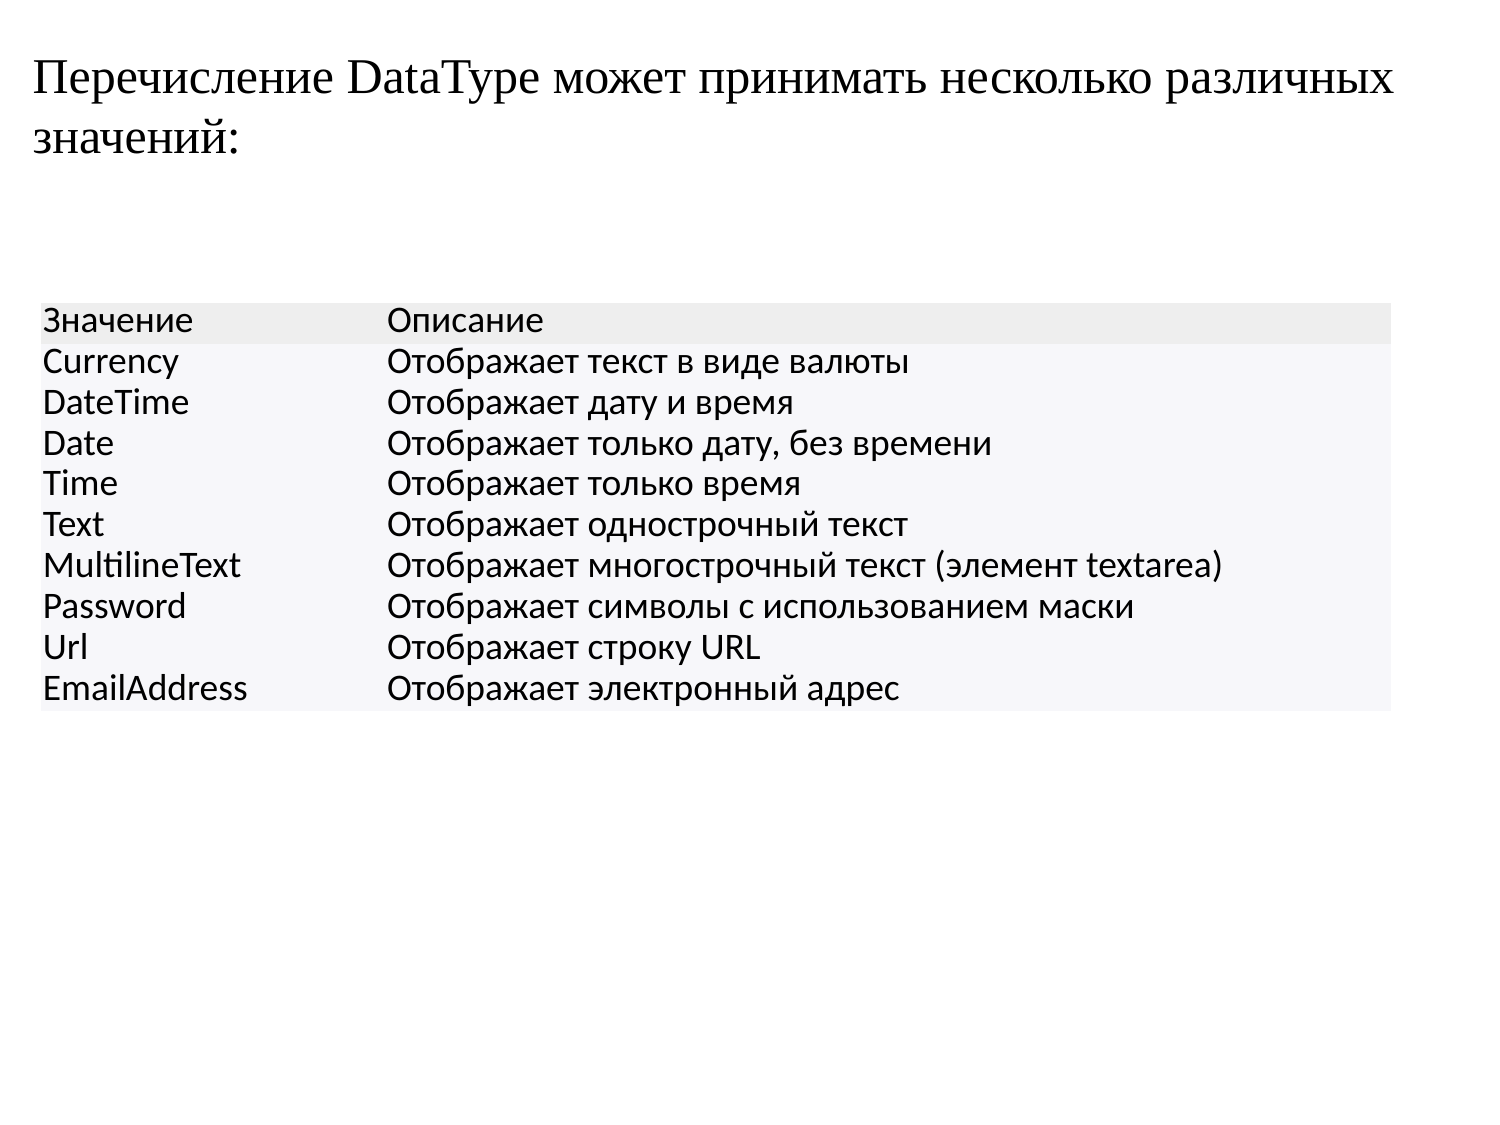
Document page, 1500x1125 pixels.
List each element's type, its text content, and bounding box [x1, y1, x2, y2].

table_cell Отображает однострочный текст [386, 507, 1391, 548]
table_cell MultilineText [41, 548, 386, 589]
table_header Значение [41, 303, 386, 344]
table_cell Отображает многострочный текст (элемент textarea) [386, 548, 1391, 589]
table_cell Отображает символы с использованием маски [386, 589, 1391, 630]
table_cell Отображает только дату, без времени [386, 425, 1391, 466]
table_cell Отображает дату и время [386, 384, 1391, 425]
table_cell Currency [41, 344, 386, 384]
table_cell DateTime [41, 384, 386, 425]
table_cell Time [41, 466, 386, 507]
table_cell Отображает электронный адрес [386, 670, 1391, 711]
text_box Перечисление DataType может принимать несколько различных значений: [17, 36, 1459, 172]
table_header Описание [386, 303, 1391, 344]
table_cell Text [41, 507, 386, 548]
table_cell Password [41, 589, 386, 630]
table_cell EmailAddress [41, 670, 386, 711]
table_cell Отображает строку URL [386, 630, 1391, 670]
table_cell Url [41, 630, 386, 670]
table_cell Отображает текст в виде валюты [386, 344, 1391, 384]
table_cell Date [41, 425, 386, 466]
table_cell Отображает только время [386, 466, 1391, 507]
